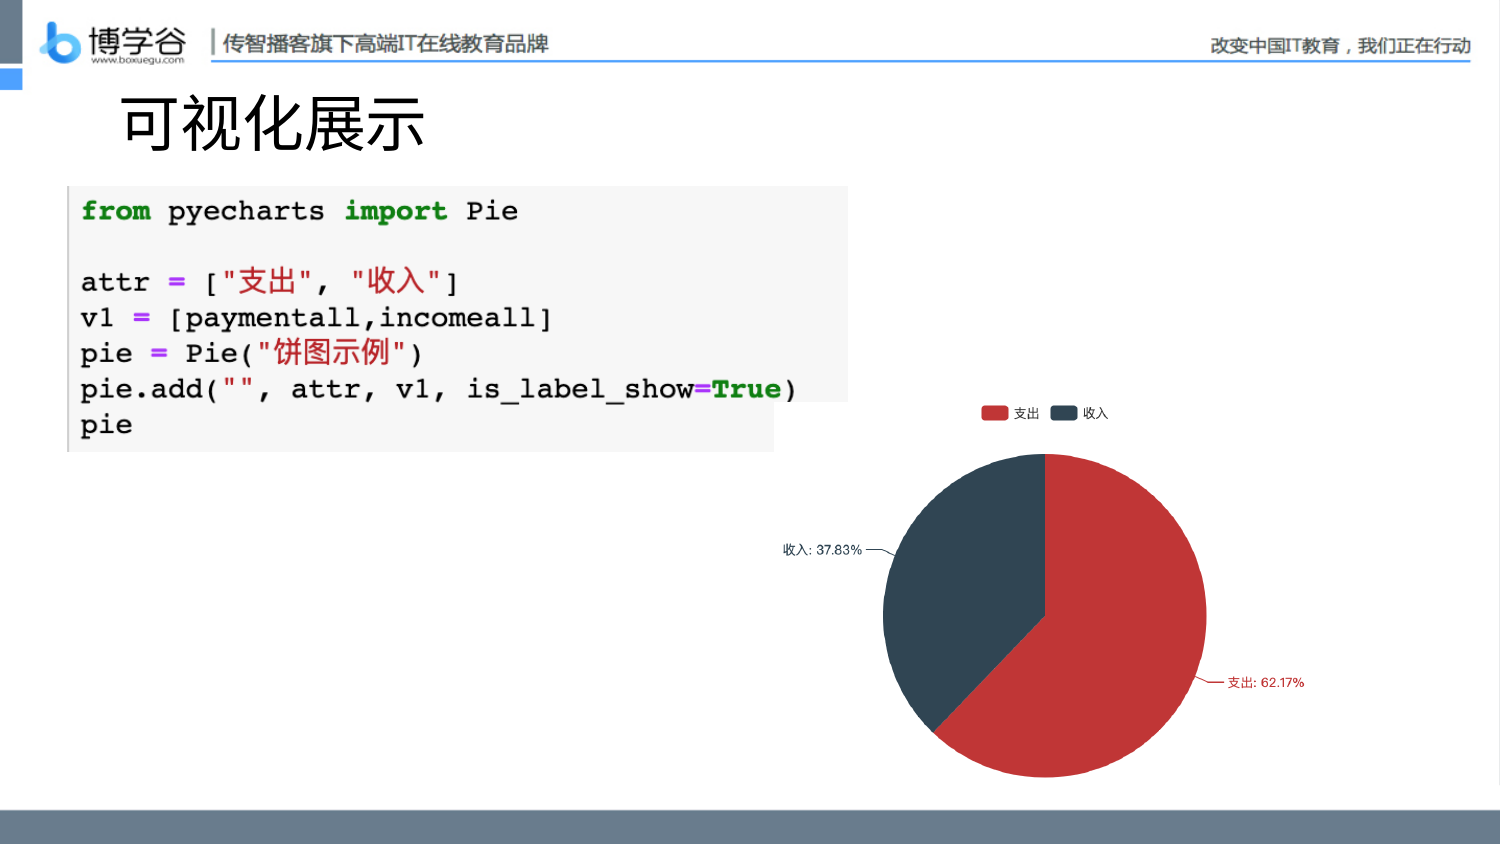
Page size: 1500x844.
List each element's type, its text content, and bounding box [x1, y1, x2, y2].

picture [0, 0, 1500, 844]
title 可视化展示 [103, 44, 1397, 208]
